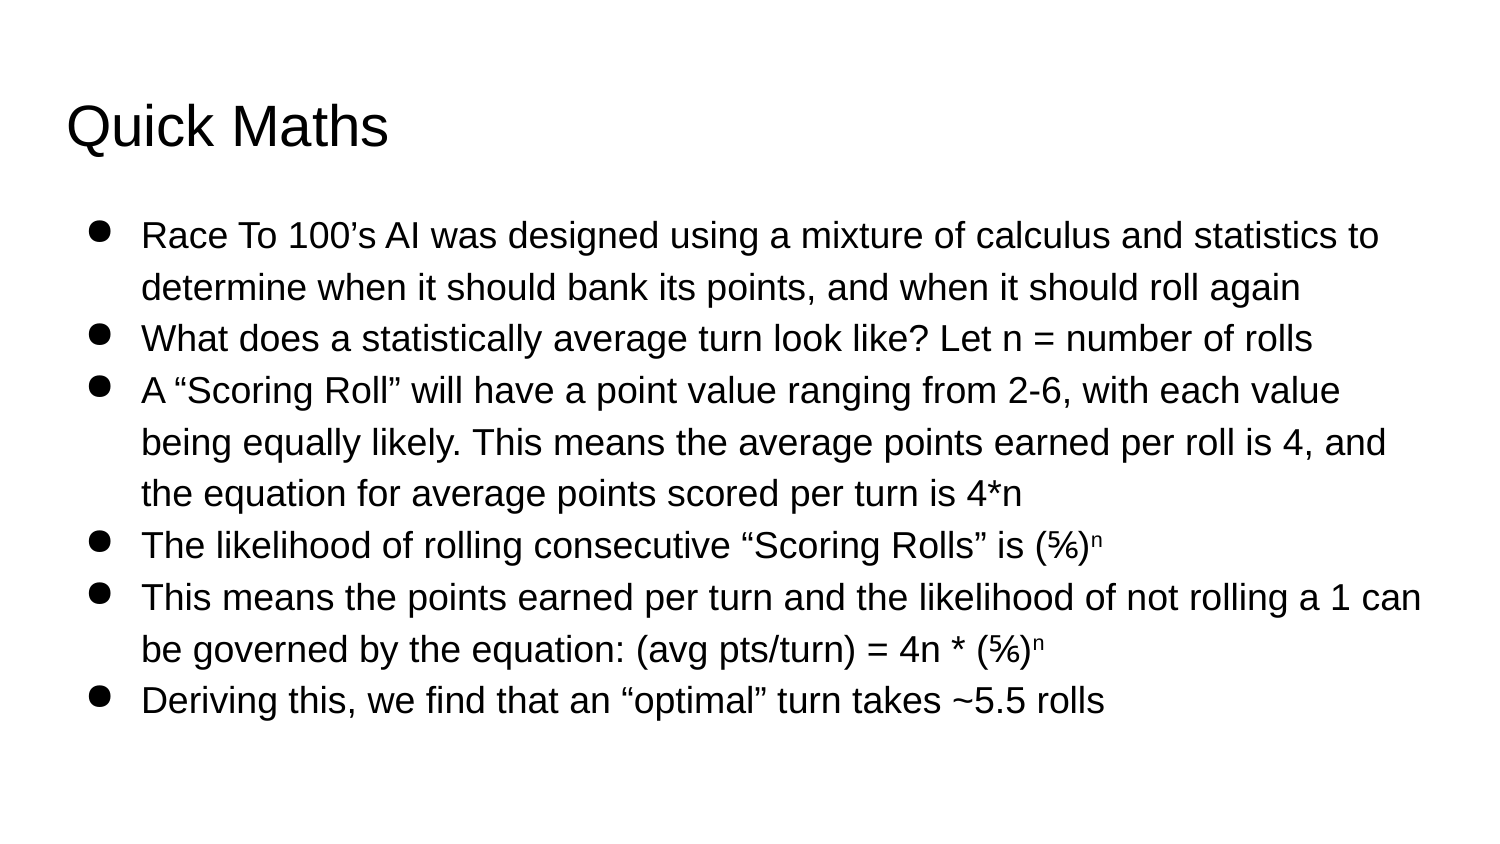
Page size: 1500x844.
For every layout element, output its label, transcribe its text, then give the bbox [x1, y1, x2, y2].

list Race To 100’s AI was designed using a mixture of calculus and statistics to determine when it should bank its points, and when it should roll again What does a statistically average turn look like? Let n = number of rolls A “Scoring Roll” will have a point value ranging from 2-6, with each value being equally likely. This means the average points earned per roll is 4, and the equation for average points scored per turn is 4*n The likelihood of rolling consecutive “Scoring Rolls” is (⅚)n This means the points earned per turn and the likelihood of not rolling a 1 can be governed by the equation: (avg pts/turn) = 4n * (⅚)n Deriving this, we find that an “optimal” turn takes ~5.5 rolls [51, 189, 1449, 750]
title Quick Maths [51, 72, 1449, 167]
